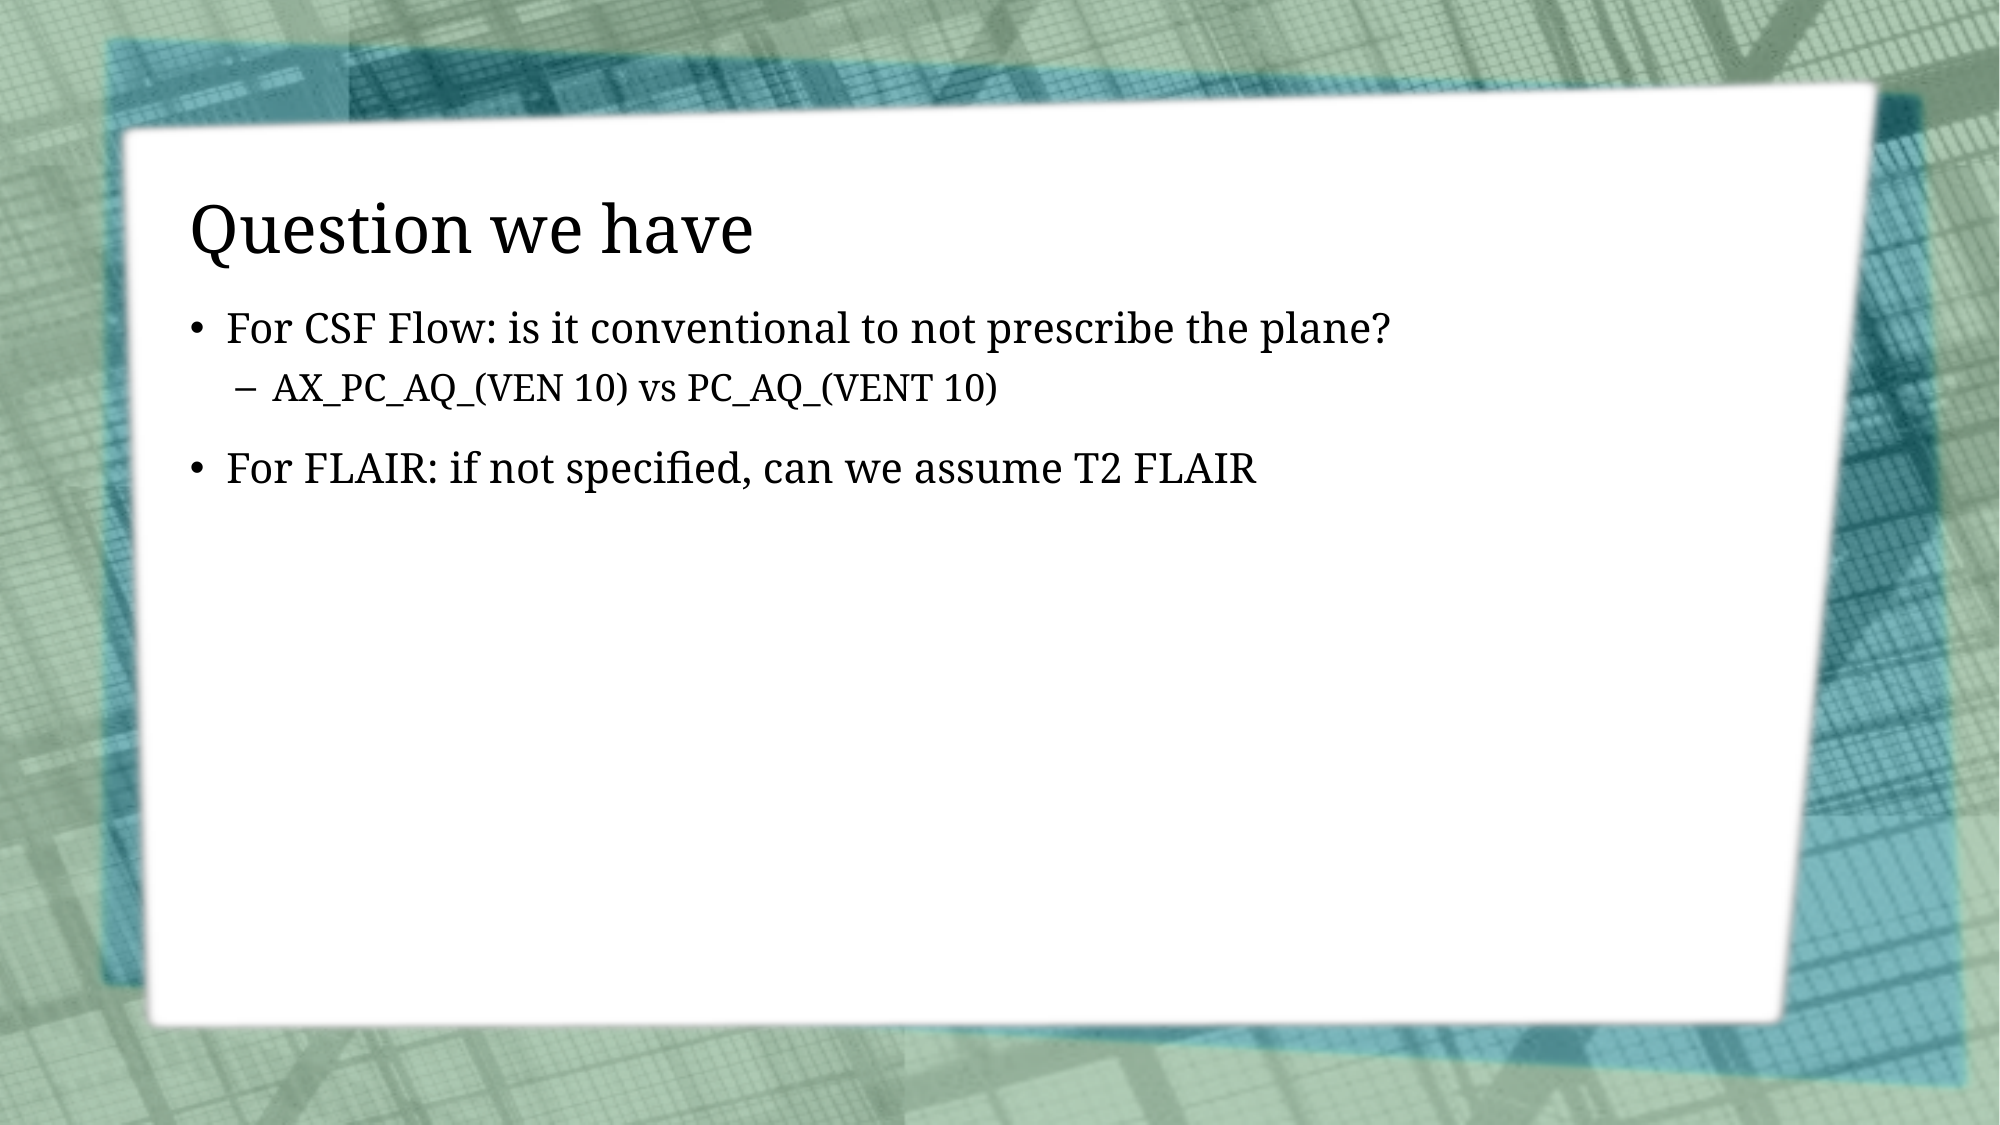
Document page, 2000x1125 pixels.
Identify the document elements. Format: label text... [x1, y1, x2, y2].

picture [0, 0, 2000, 1125]
list For CSF Flow: is it conventional to not prescribe the plane? AX_PC_AQ_(VEN 10) vs PC_AQ_(VENT 10) For FLAIR: if not specified, can we assume T2 FLAIR [174, 299, 1750, 988]
title Question we have [174, 87, 1750, 275]
